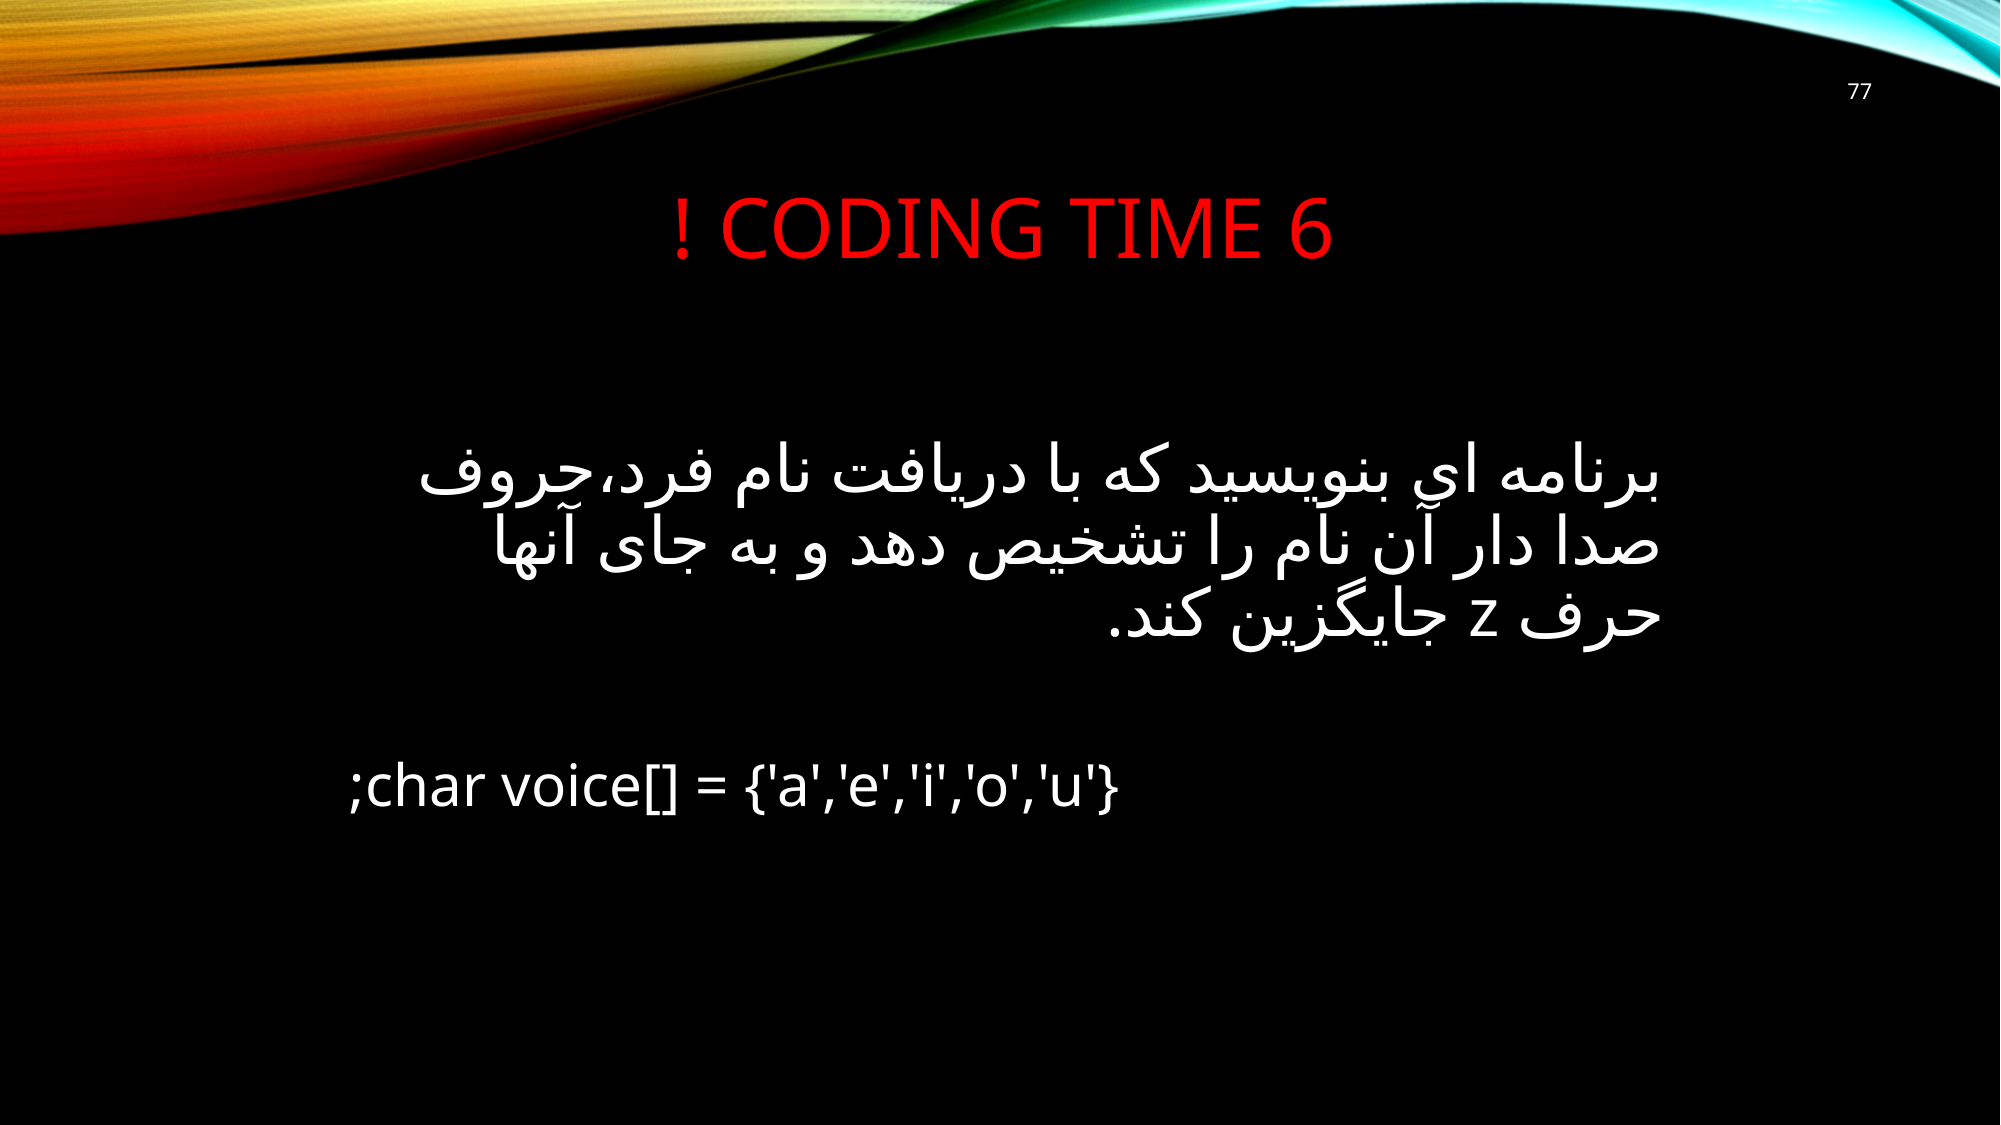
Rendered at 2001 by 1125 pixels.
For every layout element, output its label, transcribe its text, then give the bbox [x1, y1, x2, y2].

title CODING TIME 6 ! [112, 125, 1888, 338]
picture [0, 0, 2000, 237]
list برنامه ای بنویسید که با دریافت نام فرد،حروف صدا دار آن نام را تشخیص دهد و به جای آنها حرف z جایگزین کند. char voice[] = {'a','e','i','o','u'}; [333, 427, 1680, 945]
slide_number 77 [1437, 62, 1888, 123]
